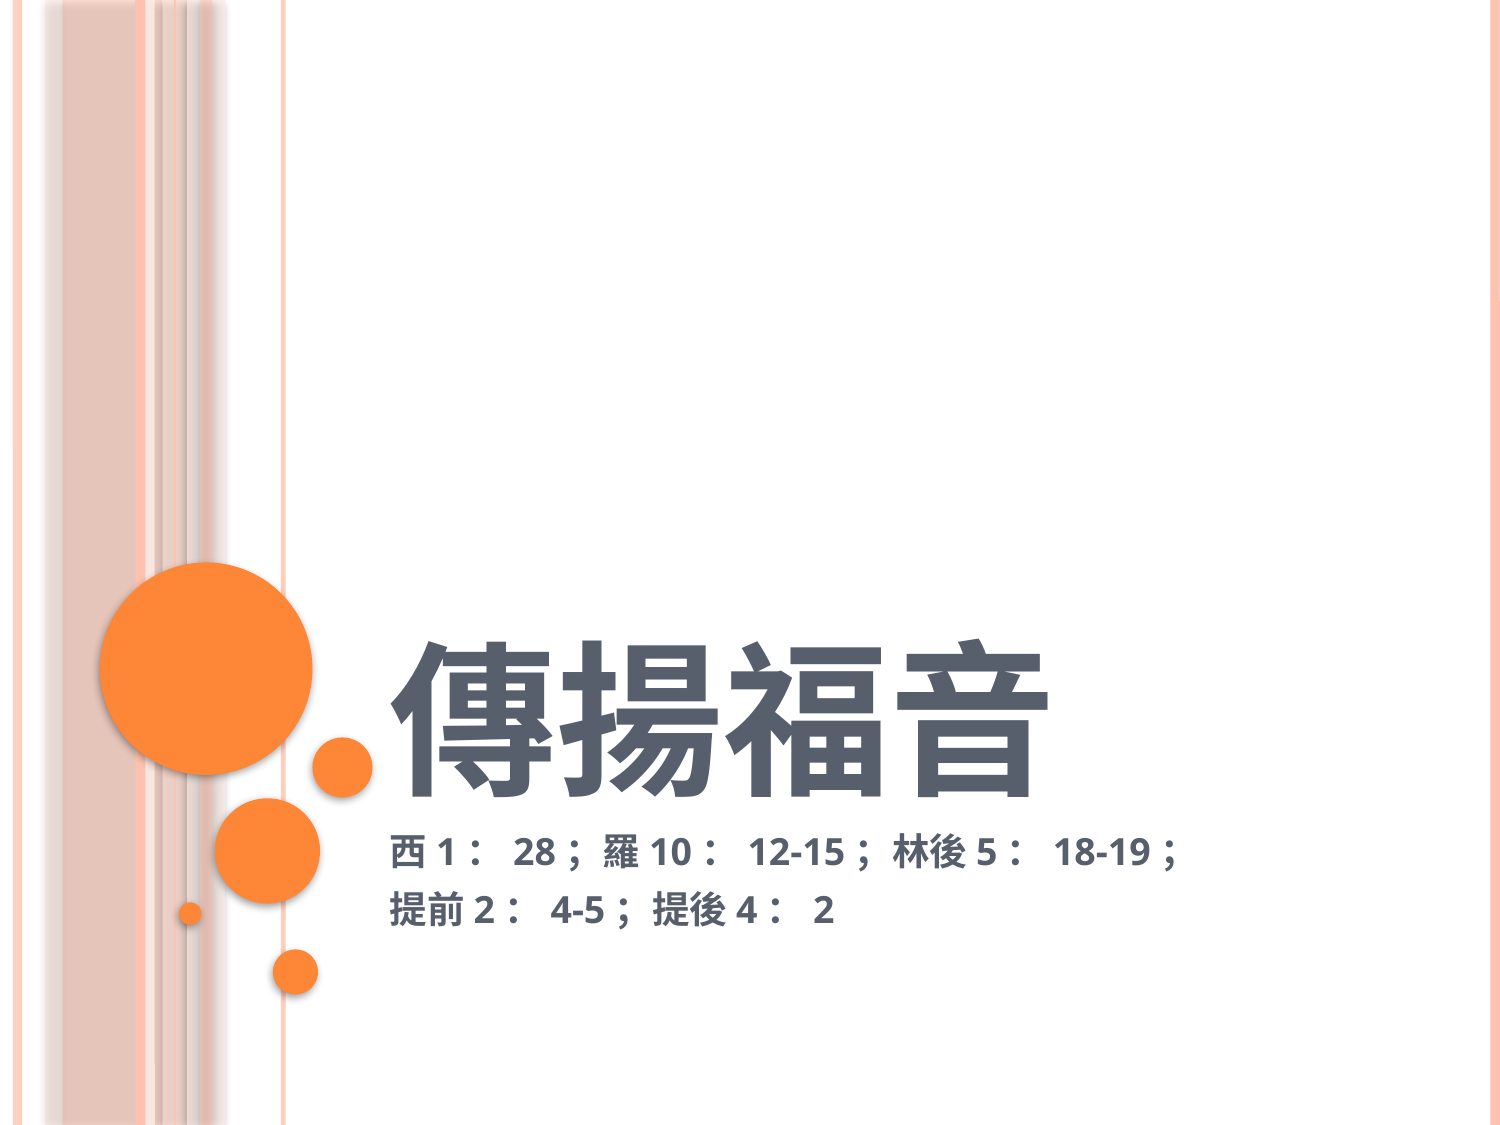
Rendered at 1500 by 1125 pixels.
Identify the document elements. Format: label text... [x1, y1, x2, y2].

title 傳揚福音 [375, 512, 1388, 820]
subtitle 西1：28；羅10：12-15；林後5：18-19； 提前2：4-5；提後4：2 [375, 820, 1388, 1046]
